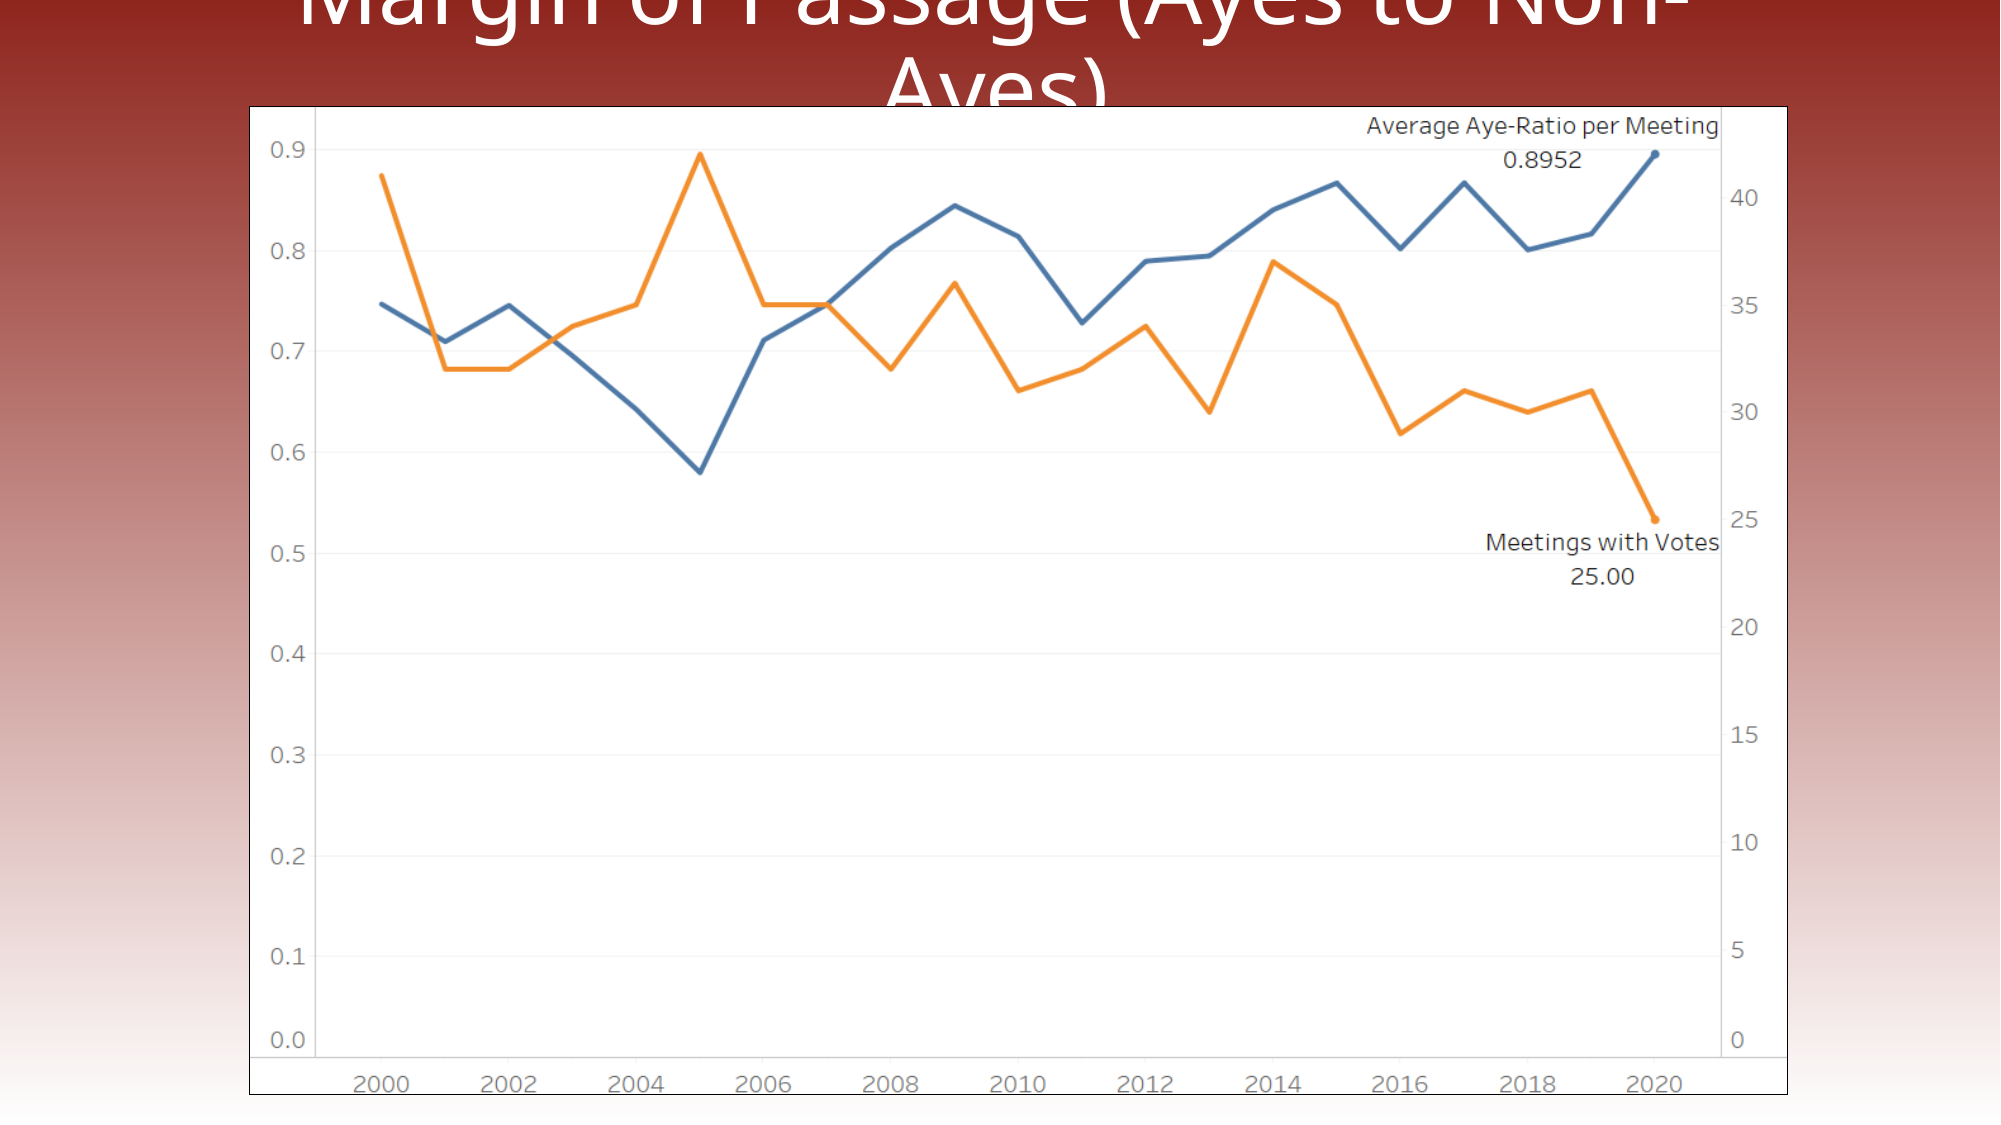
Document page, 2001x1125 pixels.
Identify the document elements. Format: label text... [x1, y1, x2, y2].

title Margin of Passage (Ayes to Non-Ayes) [202, 0, 1788, 107]
picture [249, 105, 1788, 1095]
